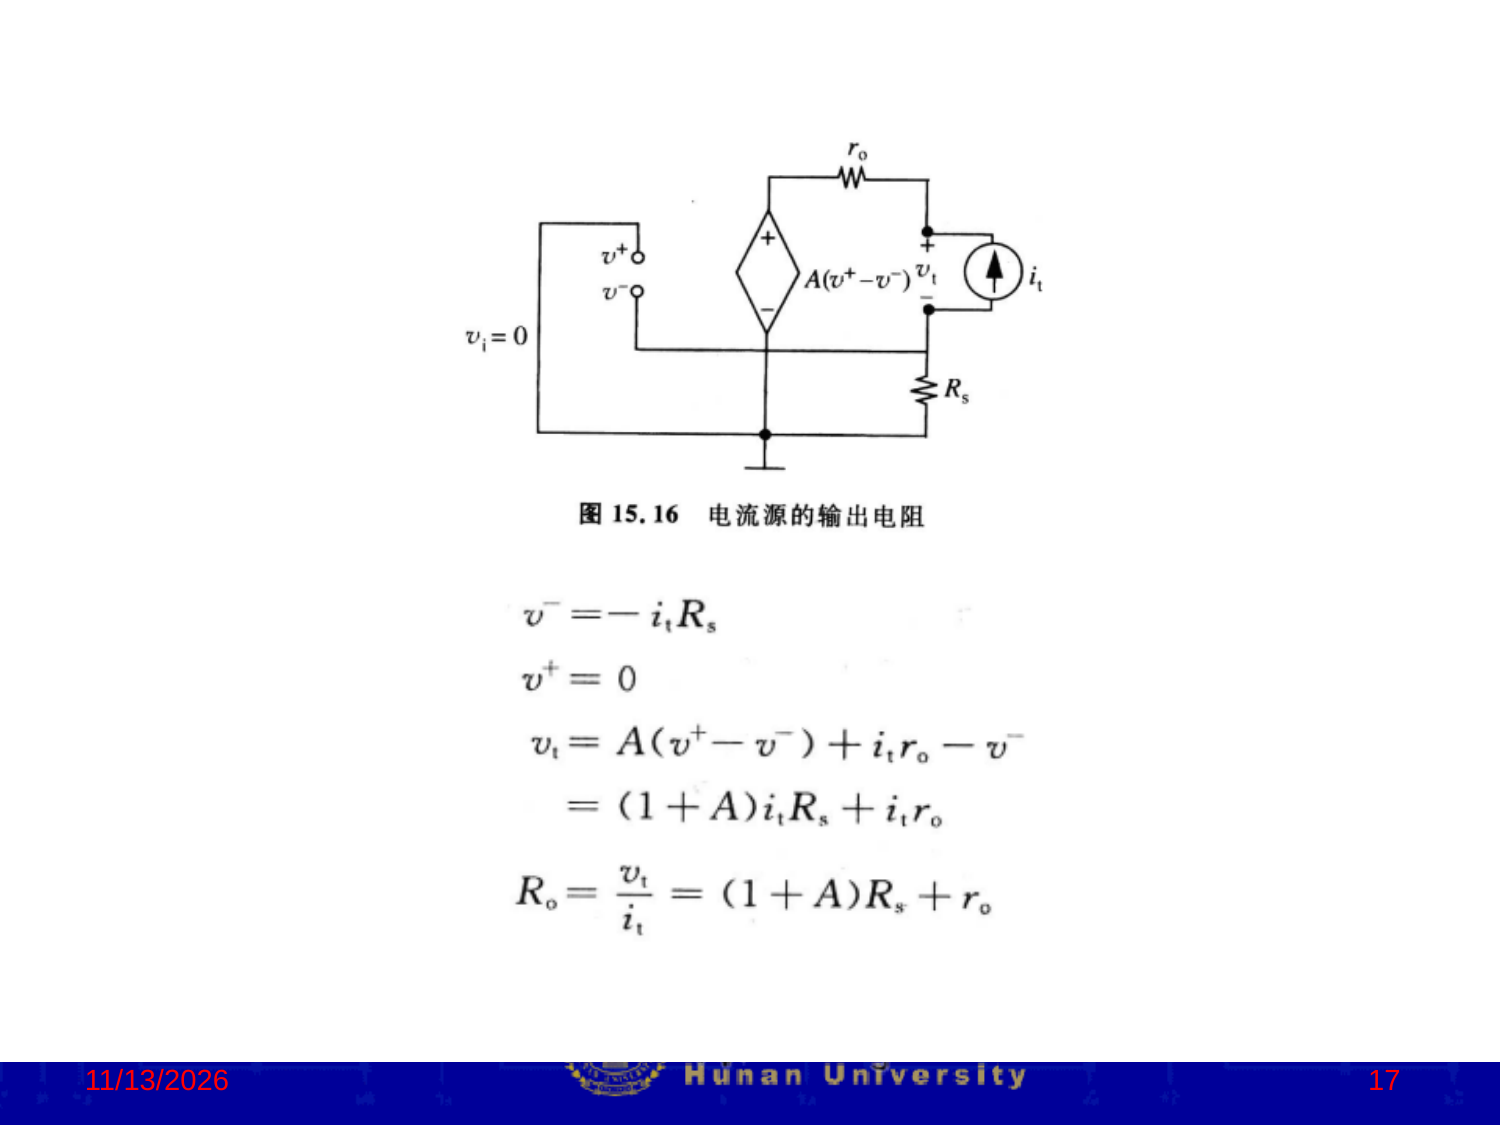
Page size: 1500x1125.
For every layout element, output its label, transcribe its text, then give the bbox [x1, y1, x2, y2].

picture [0, 1062, 1500, 1125]
picture [445, 127, 1055, 540]
picture [504, 585, 1041, 946]
slide_number 17 [1103, 1028, 1416, 1104]
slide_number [69, 1028, 383, 1104]
